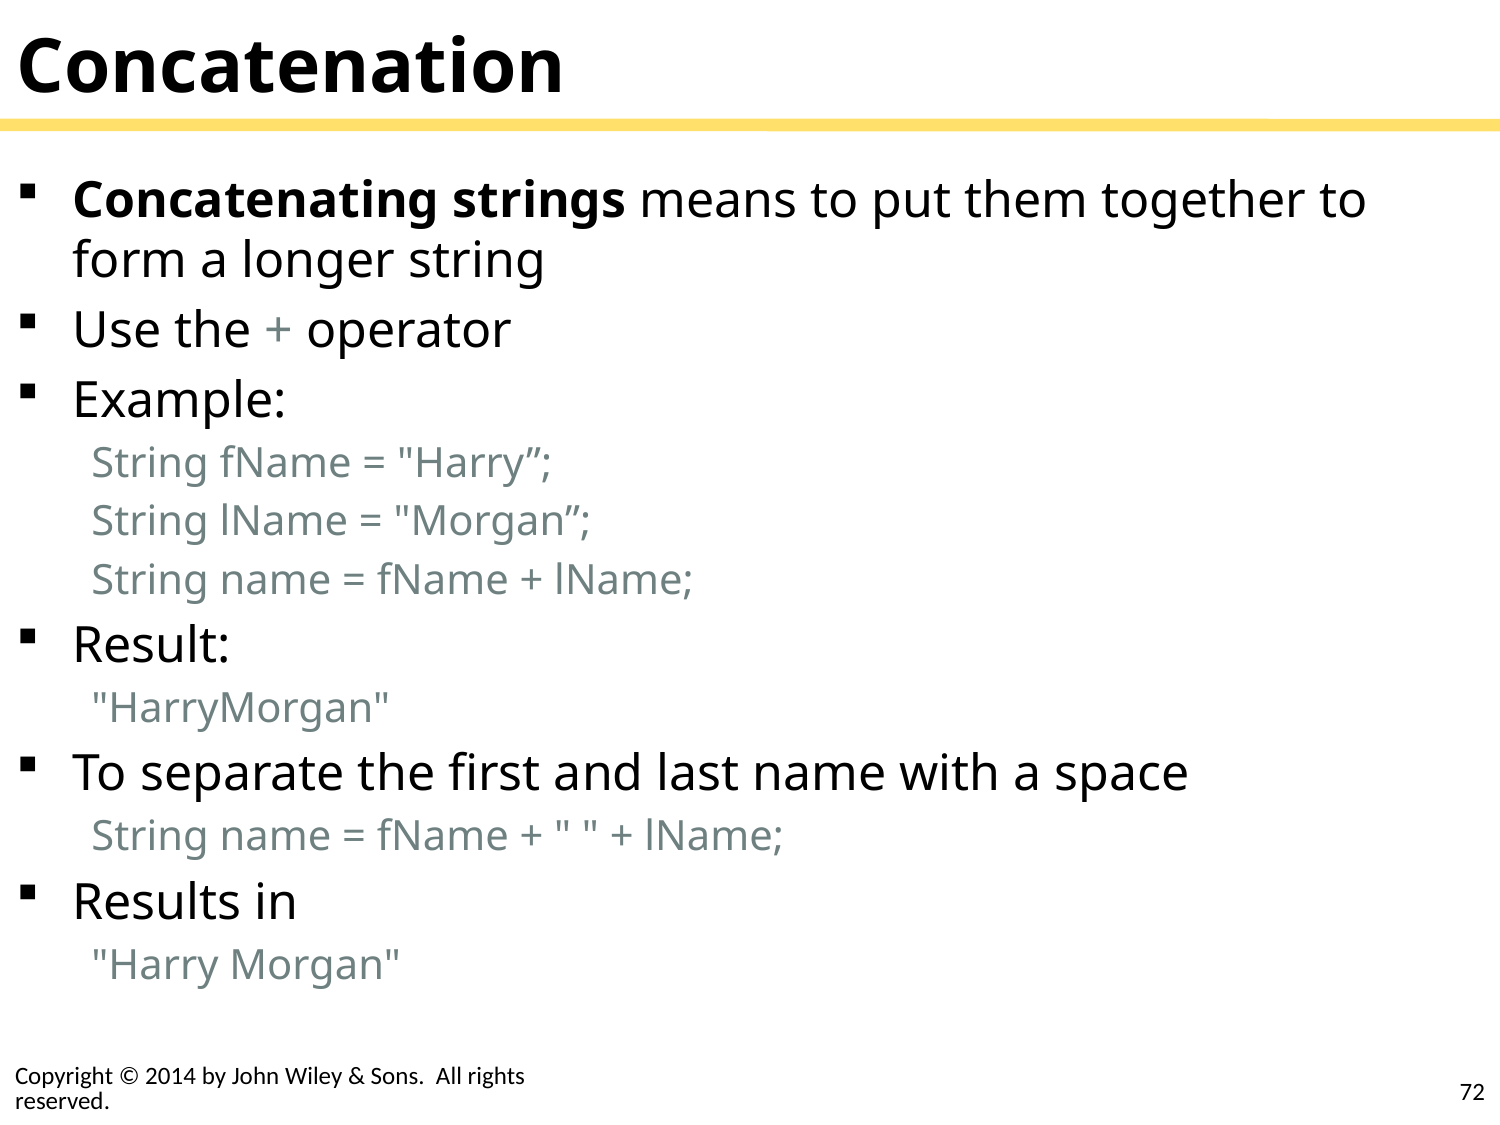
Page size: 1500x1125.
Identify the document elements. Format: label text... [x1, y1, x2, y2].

list Concatenating strings means to put them together to form a longer string Use the + operator Example: String fName = "Harry”; String lName = "Morgan”; String name = fName + lName; Result: "HarryMorgan" To separate the first and last name with a space String name = fName + " " + lName; Results in "Harry Morgan" [1, 159, 1500, 1048]
title Concatenation [1, 0, 1500, 125]
